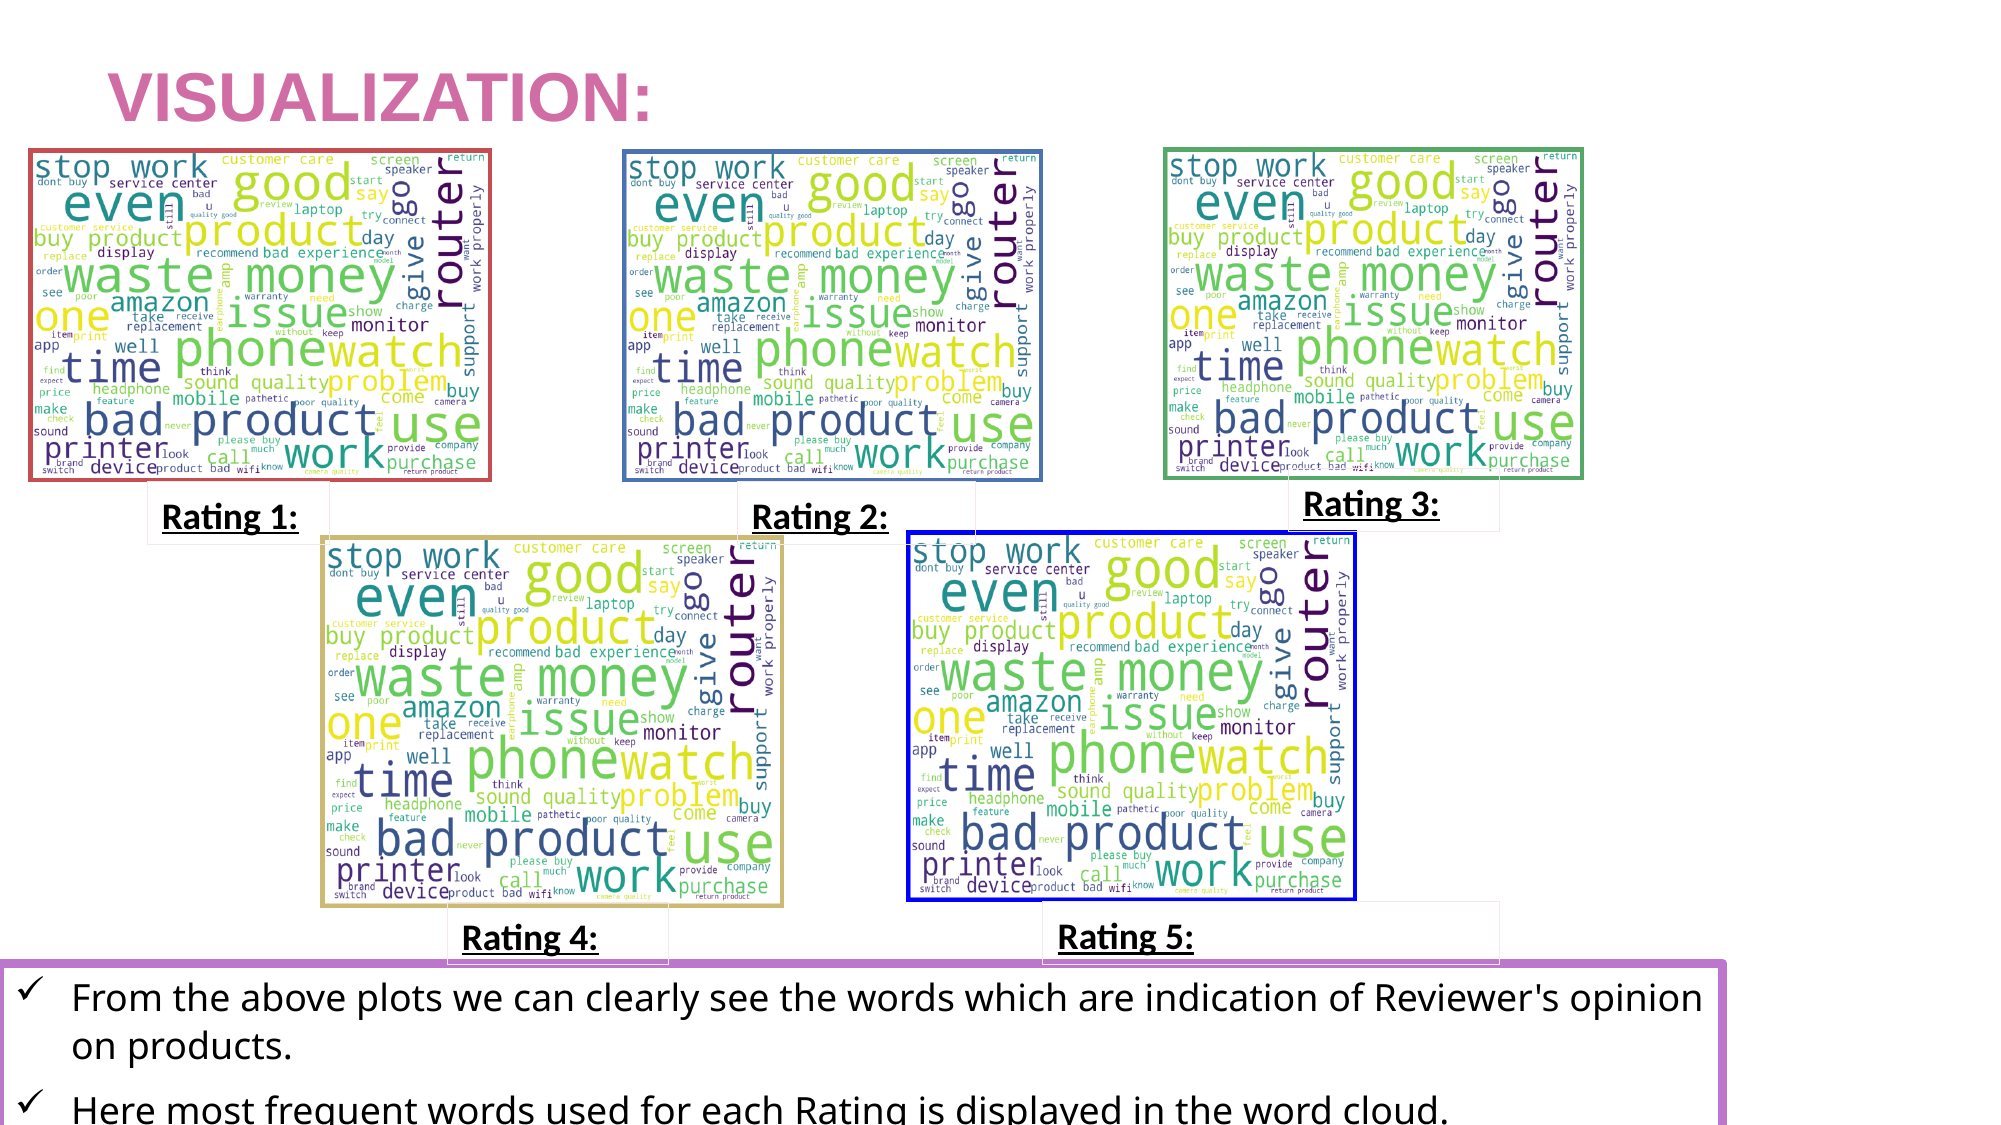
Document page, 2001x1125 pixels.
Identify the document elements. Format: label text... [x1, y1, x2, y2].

text_box Rating 2: [737, 494, 976, 545]
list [27, 147, 492, 482]
title Visualization: [99, 52, 1684, 136]
picture [319, 535, 784, 909]
picture [1163, 147, 1585, 481]
text_box Rating 3: [1288, 493, 1500, 532]
text_box Rating 4: [447, 920, 669, 965]
text_box From the above plots we can clearly see the words which are indication of Reviewer's opinion on products. Here most frequent words used for each Rating is displayed in the word cloud. [0, 959, 1727, 1125]
picture [906, 529, 1358, 903]
text_box Rating 1: [147, 494, 330, 545]
picture [622, 149, 1044, 482]
text_box Rating 5: [1042, 901, 1500, 965]
